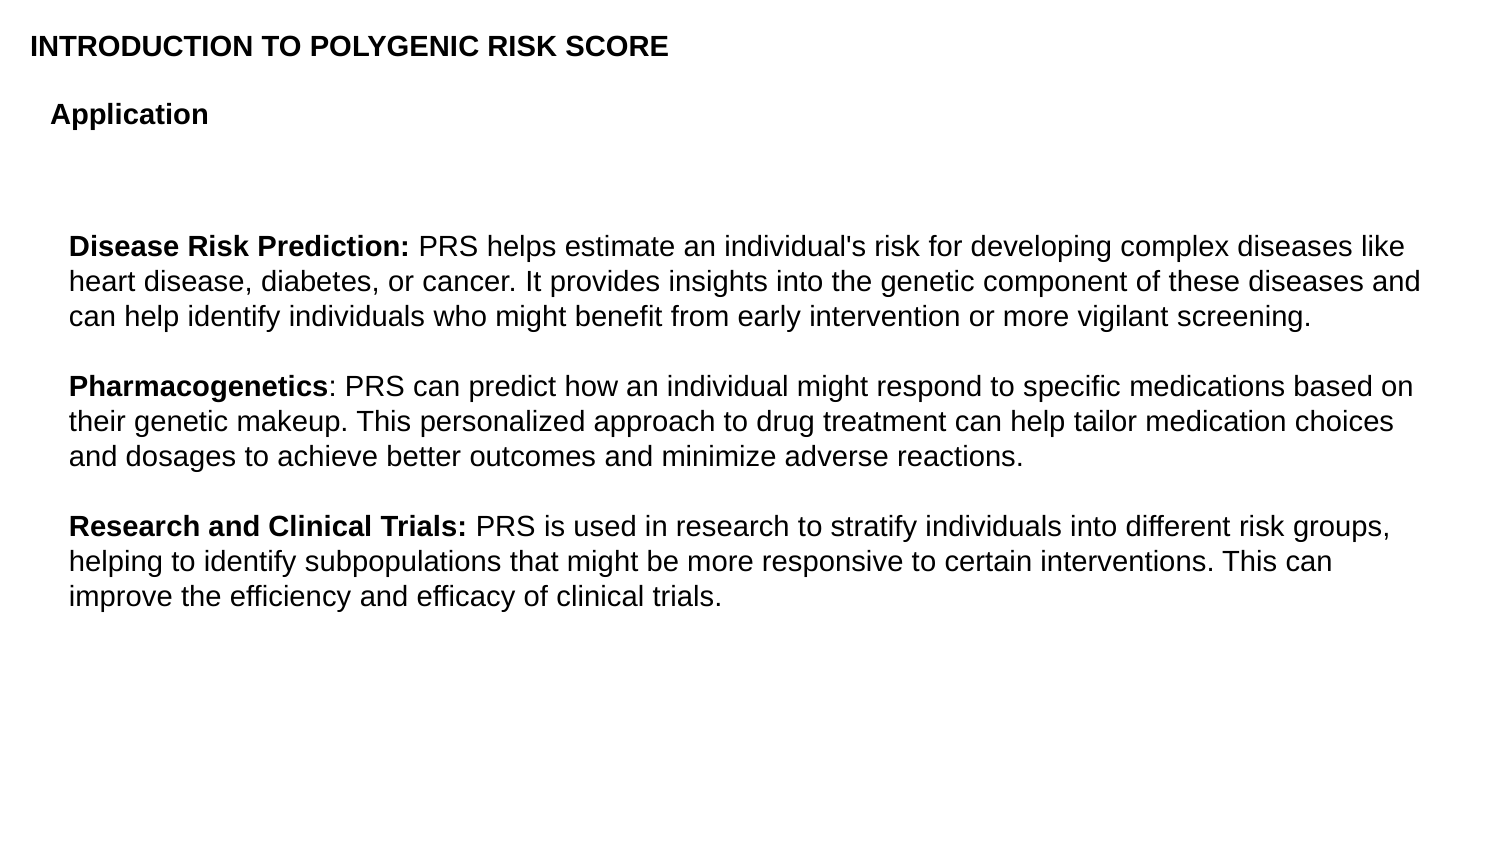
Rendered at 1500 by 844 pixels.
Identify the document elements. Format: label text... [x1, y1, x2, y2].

text_box Application [35, 80, 324, 121]
text_box Disease Risk Prediction: PRS helps estimate an individual's risk for developing complex diseases like heart disease, diabetes, or cancer. It provides insights into the genetic component of these diseases and can help identify individuals who might benefit from early intervention or more vigilant screening. Pharmacogenetics: PRS can predict how an individual might respond to specific medications based on their genetic makeup. This personalized approach to drug treatment can help tailor medication choices and dosages to achieve better outcomes and minimize adverse reactions. Research and Clinical Trials: PRS is used in research to stratify individuals into different risk groups, helping to identify subpopulations that might be more responsive to certain interventions. This can improve the efficiency and efficacy of clinical trials. [53, 212, 1447, 627]
text_box INTRODUCTION TO POLYGENIC RISK SCORE [15, 12, 869, 73]
